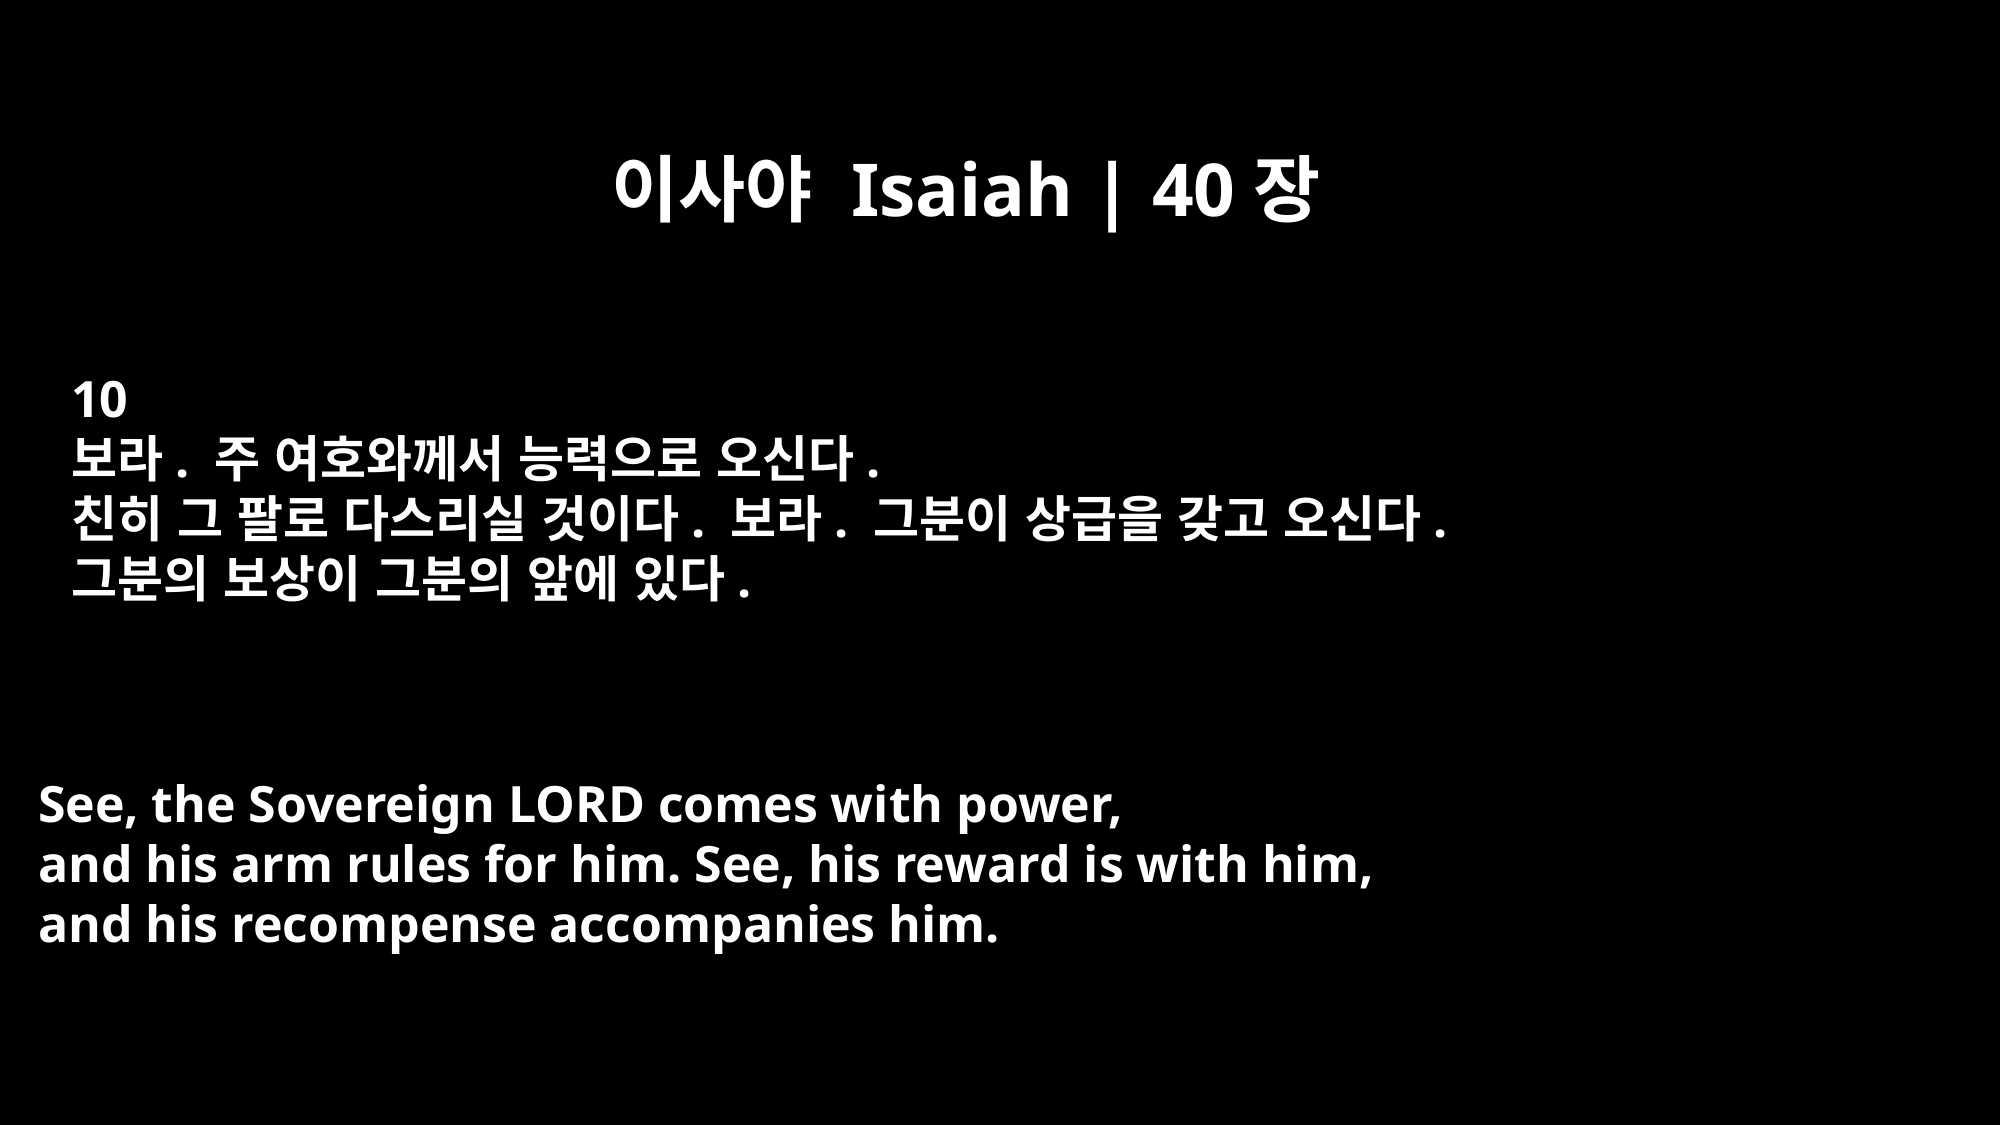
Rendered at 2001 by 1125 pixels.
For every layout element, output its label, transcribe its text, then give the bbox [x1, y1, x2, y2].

text_box 10 보라. 주 여호와께서 능력으로 오신다. 친히 그 팔로 다스리실 것이다. 보라. 그분이 상급을 갖고 오신다. 그분의 보상이 그분의 앞에 있다. [56, 359, 1463, 615]
text_box See, the Sovereign LORD comes with power, and his arm rules for him. See, his reward is with him, and his recompense accompanies him. [23, 764, 1389, 960]
text_box 이사야 Isaiah | 40장 [596, 136, 1336, 239]
